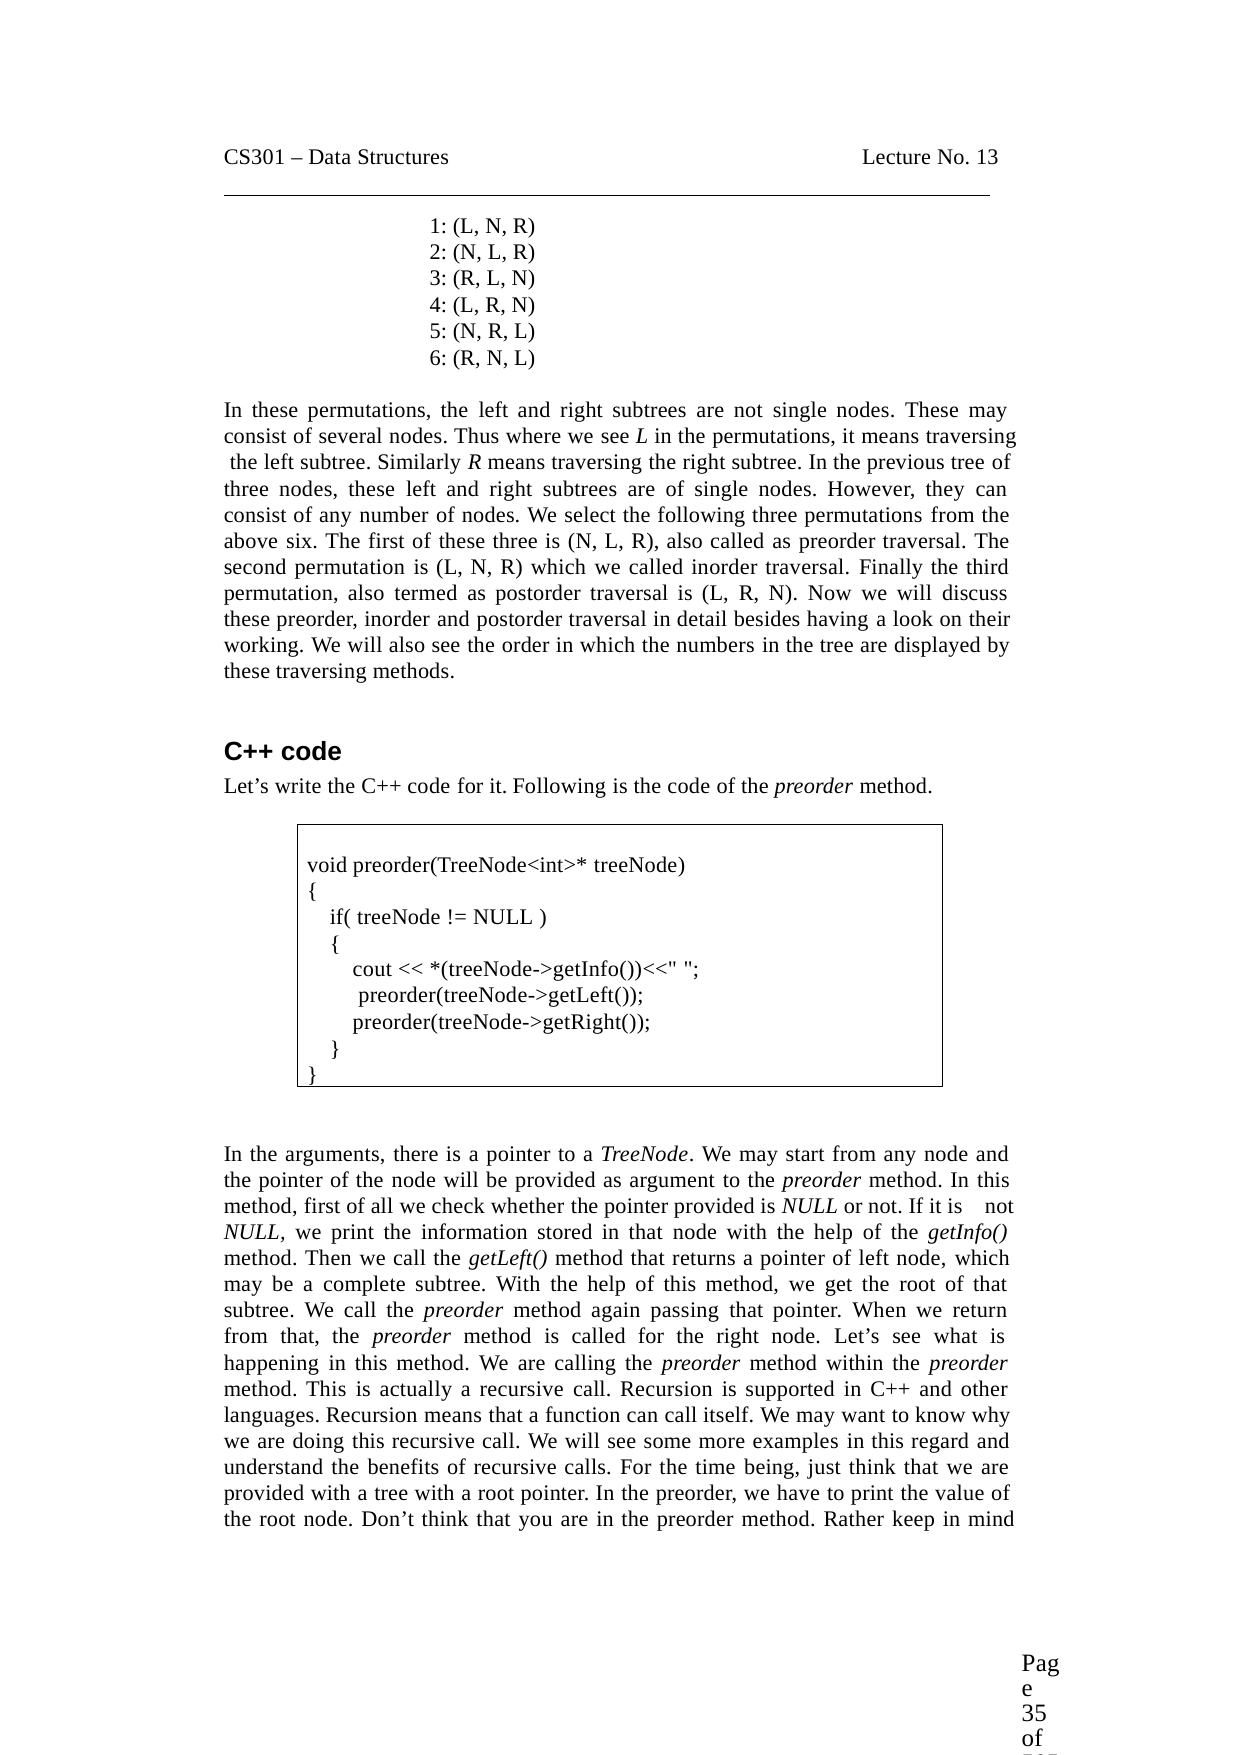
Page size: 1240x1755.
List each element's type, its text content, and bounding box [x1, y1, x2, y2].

text_box void preorder(TreeNode<int>* treeNode) { if( treeNode != NULL ) { cout << *(treeNode->getInfo())<<" "; preorder(treeNode->getLeft()); preorder(treeNode->getRight()); } } [297, 824, 943, 1087]
text_box In the arguments, there is a pointer to a TreeNode. We may start from any node and the pointer of the node will be provided as argument to the preorder method. In this method, first of all we check whether the pointer provided is NULL or not. If it is not NULL, we print the information stored in that node with the help of the getInfo() method. Then we call the getLeft() method that returns a pointer of left node, which may be a complete subtree. With the help of this method, we get the root of that subtree. We call the preorder method again passing that pointer. When we return from that, the preorder method is called for the right node. Let’s see what is happening in this method. We are calling the preorder method within the preorder method. This is actually a recursive call. Recursion is supported in C++ and other languages. Recursion means that a function can call itself. We may want to know why we are doing this recursive call. We will see some more examples in this regard and understand the benefits of recursive calls. For the time being, just think that we are provided with a tree with a root pointer. In the preorder, we have to print the value of the root node. Don’t think that you are in the preorder method. Rather keep in mind [221, 1140, 1018, 1533]
text_box Lecture No. 13 [860, 142, 1003, 170]
text_box CS301 – Data Structures [221, 142, 453, 170]
slide_number Page 35 of 505 [1019, 1651, 1065, 1755]
text_box 1: (L, N, R) 2: (N, L, R) 3: (R, L, N) 4: (L, R, N) 5: (N, R, L) 6: (R, N, L) In these permutations, the left and right subtrees are not single nodes. These may consist of several nodes. Thus where we see L in the permutations, it means traversing the left subtree. Similarly R means traversing the right subtree. In the previous tree of three nodes, these left and right subtrees are of single nodes. However, they can consist of any number of nodes. We select the following three permutations from the above six. The first of these three is (N, L, R), also called as preorder traversal. The second permutation is (L, N, R) which we called inorder traversal. Finally the third permutation, also termed as postorder traversal is (L, R, N). Now we will discuss these preorder, inorder and postorder traversal in detail besides having a look on their working. We will also see the order in which the numbers in the tree are displayed by these traversing methods. C++ code Let’s write the C++ code for it. Following is the code of the preorder method. [221, 211, 1018, 798]
